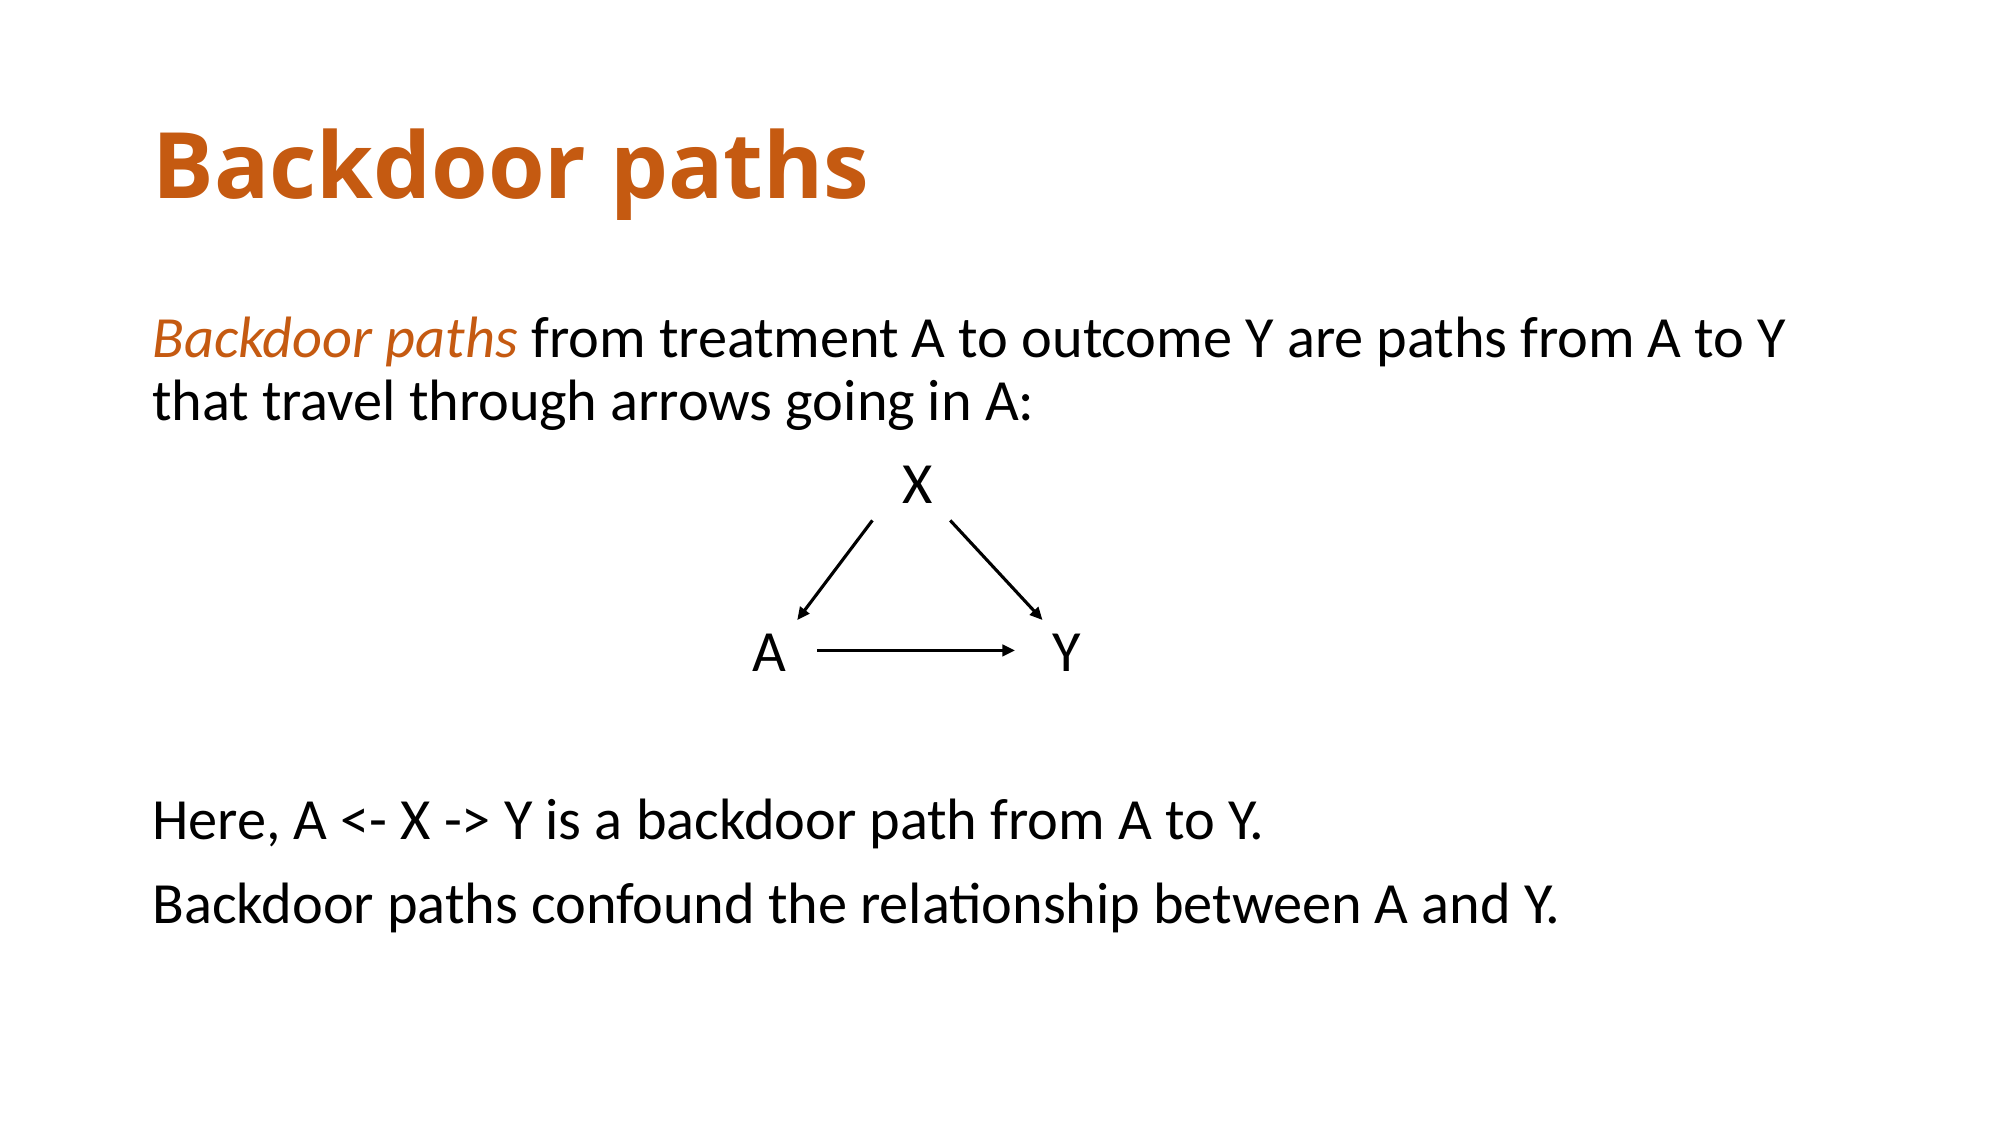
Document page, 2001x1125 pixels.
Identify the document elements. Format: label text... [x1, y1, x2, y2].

list Backdoor paths from treatment A to outcome Y are paths from A to Y that travel through arrows going in A: X A Y Here, A <- X -> Y is a backdoor path from A to Y. Backdoor paths confound the relationship between A and Y. [137, 299, 1863, 1014]
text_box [797, 520, 873, 620]
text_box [950, 520, 1043, 620]
title Backdoor paths [137, 59, 1863, 278]
